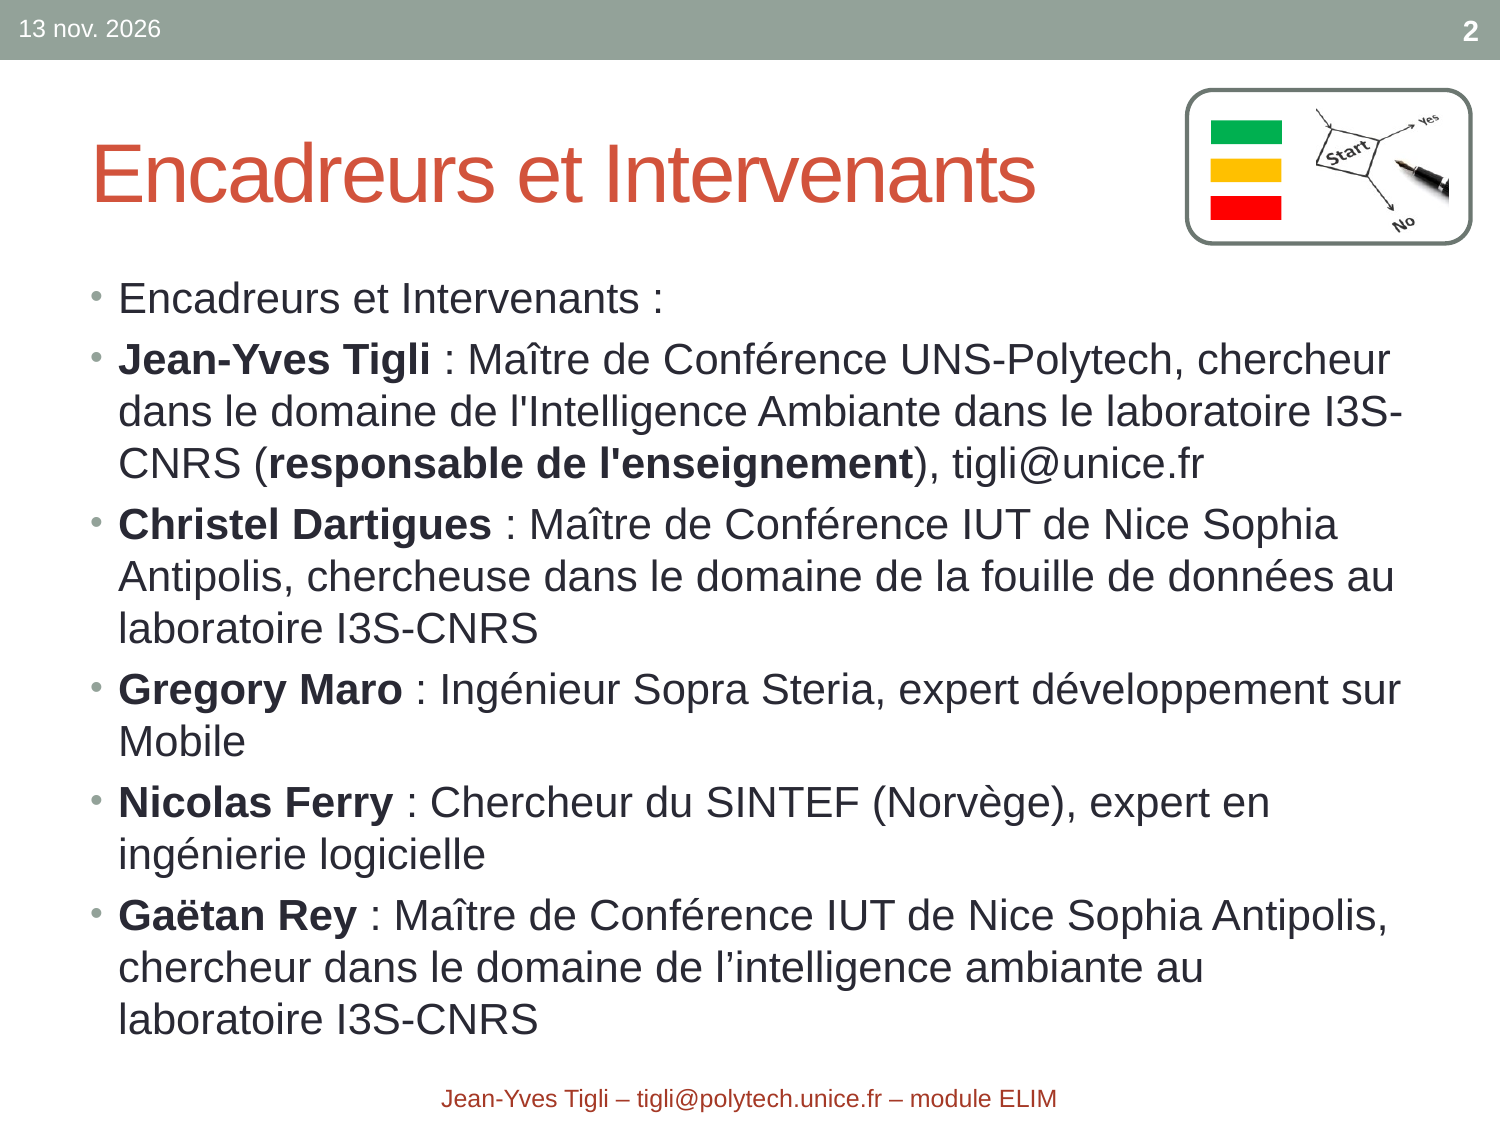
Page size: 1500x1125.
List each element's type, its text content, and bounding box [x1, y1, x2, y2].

list Encadreurs et Intervenants : Jean-Yves Tigli : Maître de Conférence UNS-Polytech, chercheur dans le domaine de l'Intelligence Ambiante dans le laboratoire I3S-CNRS (responsable de l'enseignement), tigli@unice.fr Christel Dartigues : Maître de Conférence IUT de Nice Sophia Antipolis, chercheuse dans le domaine de la fouille de données au laboratoire I3S-CNRS Gregory Maro : Ingénieur Sopra Steria, expert développement sur Mobile Nicolas Ferry : Chercheur du SINTEF (Norvège), expert en ingénierie logicielle Gaëtan Rey : Maître de Conférence IUT de Nice Sophia Antipolis, chercheur dans le domaine de l’intelligence ambiante au laboratoire I3S-CNRS [75, 262, 1425, 1063]
footer Jean-Yves Tigli – tigli@polytech.unice.fr – module ELIM [76, 1071, 1424, 1125]
title Encadreurs et Intervenants [75, 87, 1164, 250]
slide_number sept.-17 [3, 0, 479, 55]
picture [1316, 101, 1449, 233]
slide_number 2 [1319, 3, 1495, 57]
